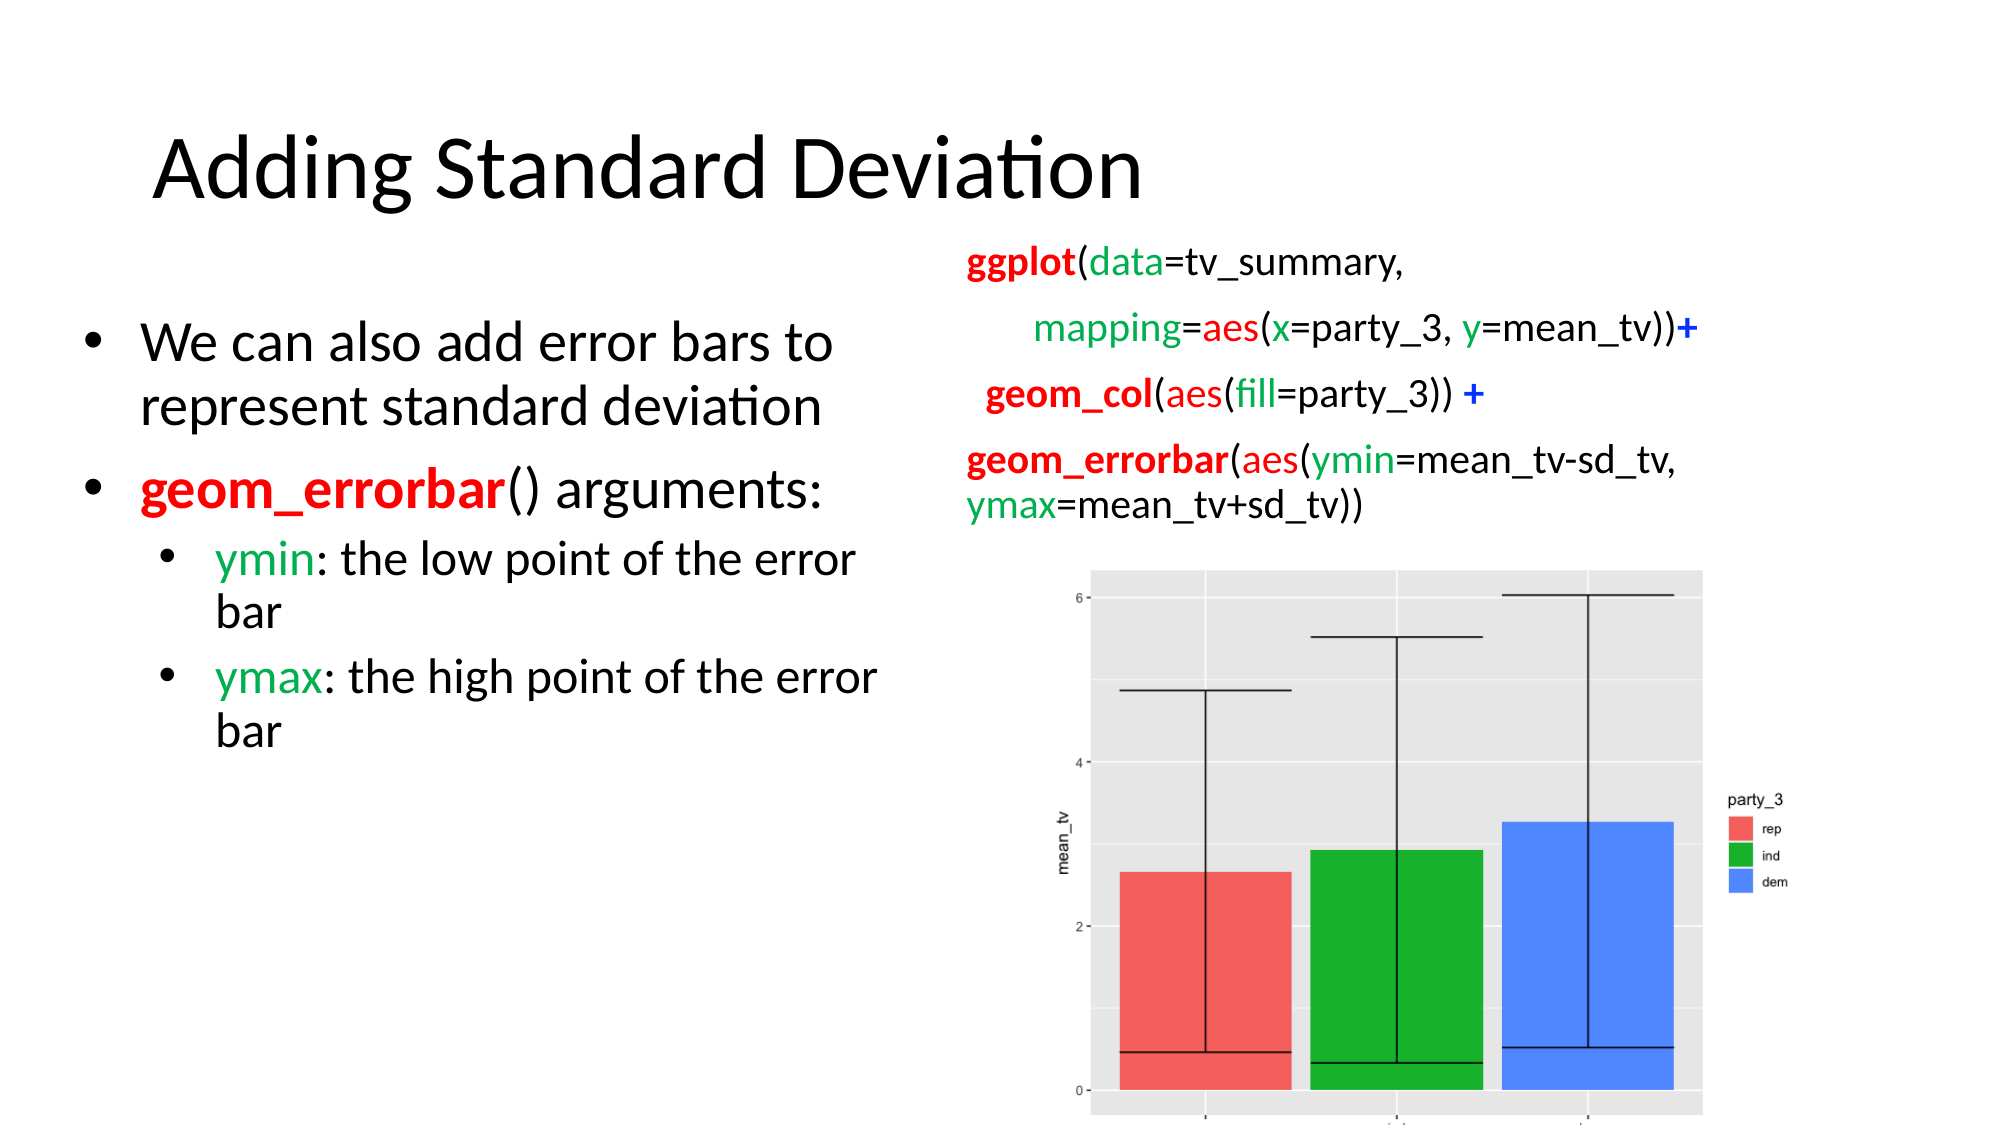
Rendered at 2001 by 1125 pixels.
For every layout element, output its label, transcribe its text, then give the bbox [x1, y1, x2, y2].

list We can also add error bars to represent standard deviation geom_errorbar() arguments: ymin: the low point of the error bar ymax: the high point of the error bar [50, 304, 900, 1018]
list ggplot(data=tv_summary, mapping=aes(x=party_3, y=mean_tv))+ geom_col(aes(fill=party_3)) + geom_errorbar(aes(ymin=mean_tv-sd_tv, ymax=mean_tv+sd_tv)) [951, 231, 2000, 608]
title Adding Standard Deviation [137, 59, 1863, 278]
picture [1048, 562, 1805, 1125]
